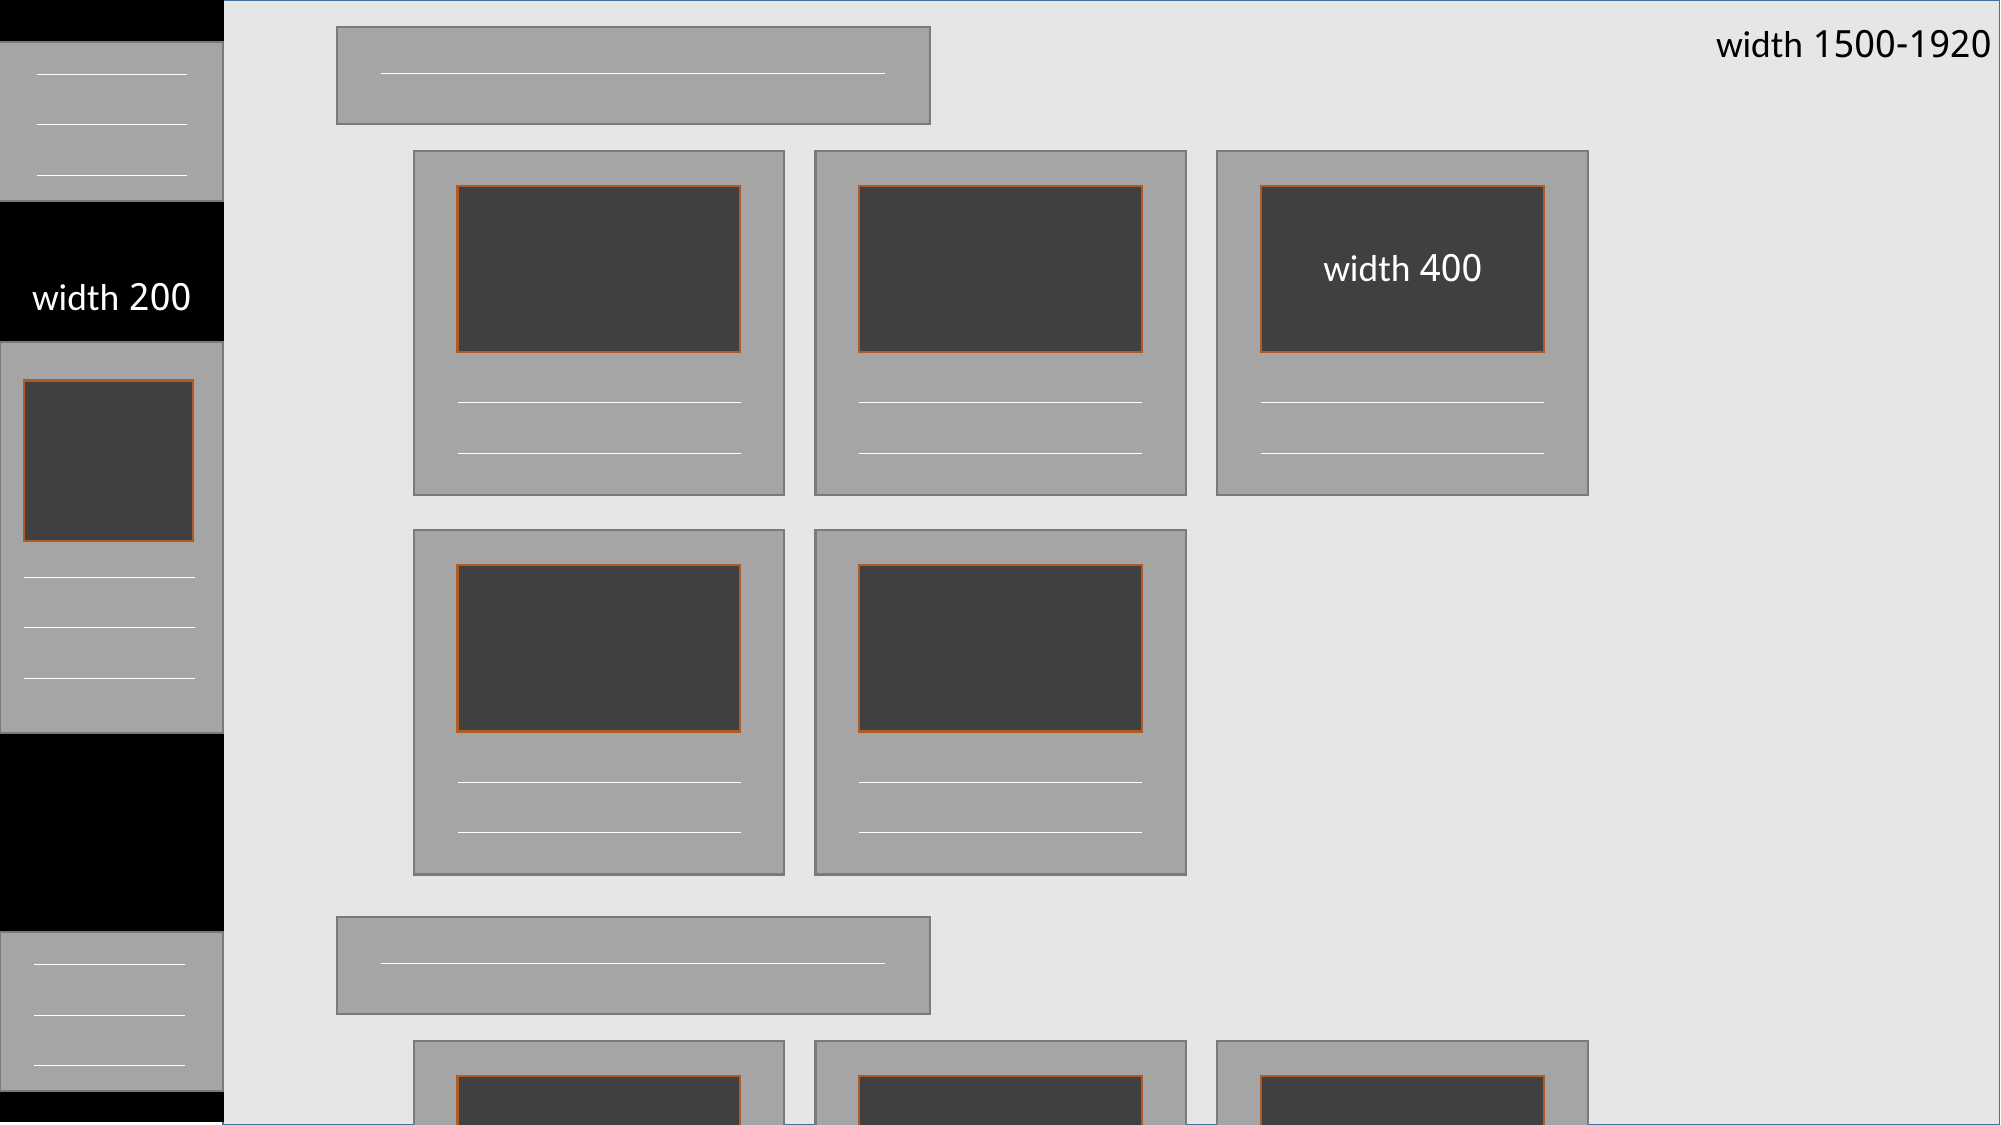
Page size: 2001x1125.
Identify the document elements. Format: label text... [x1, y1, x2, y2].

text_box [815, 150, 1187, 496]
text_box [0, 202, 224, 341]
text_box [0, 1092, 224, 1122]
text_box 1500-1920 width [1701, 12, 2000, 73]
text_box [413, 150, 785, 496]
text_box [23, 379, 194, 542]
text_box [0, 734, 224, 931]
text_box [413, 1040, 785, 1125]
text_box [1217, 150, 1589, 496]
text_box [0, 0, 224, 41]
text_box [0, 931, 224, 1092]
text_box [413, 530, 785, 875]
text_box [336, 916, 930, 1015]
text_box [222, 0, 2000, 1125]
text_box [0, 341, 224, 734]
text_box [815, 530, 1187, 875]
text_box [0, 41, 224, 202]
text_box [336, 26, 930, 124]
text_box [815, 1040, 1187, 1125]
text_box 200 width [17, 266, 207, 326]
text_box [1217, 1040, 1589, 1125]
